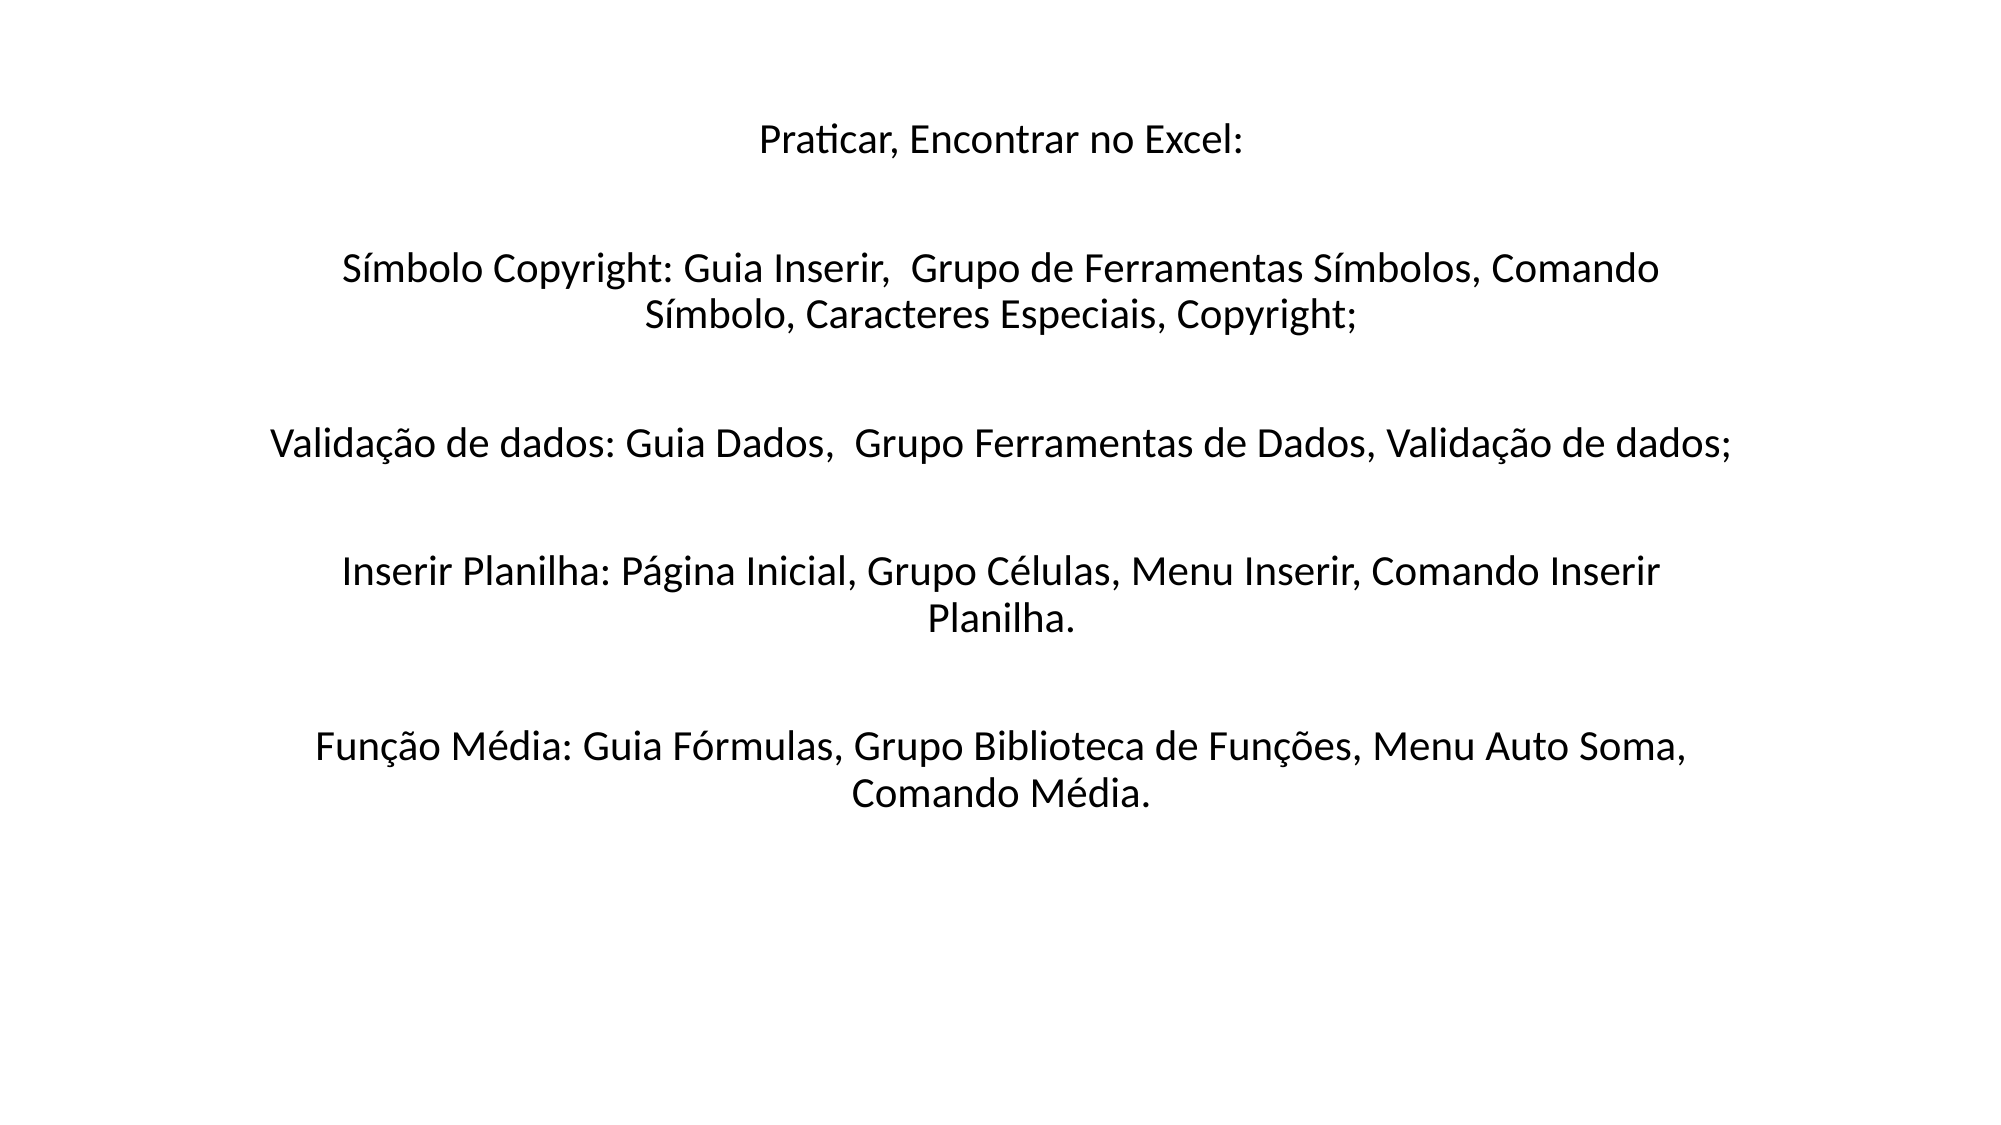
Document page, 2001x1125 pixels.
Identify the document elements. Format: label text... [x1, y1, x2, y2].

subtitle Praticar, Encontrar no Excel: Símbolo Copyright: Guia Inserir, Grupo de Ferramentas Símbolos, Comando Símbolo, Caracteres Especiais, Copyright; Validação de dados: Guia Dados, Grupo Ferramentas de Dados, Validação de dados; Inserir Planilha: Página Inicial, Grupo Células, Menu Inserir, Comando Inserir Planilha. Função Média: Guia Fórmulas, Grupo Biblioteca de Funções, Menu Auto Soma, Comando Média. [251, 109, 1752, 846]
